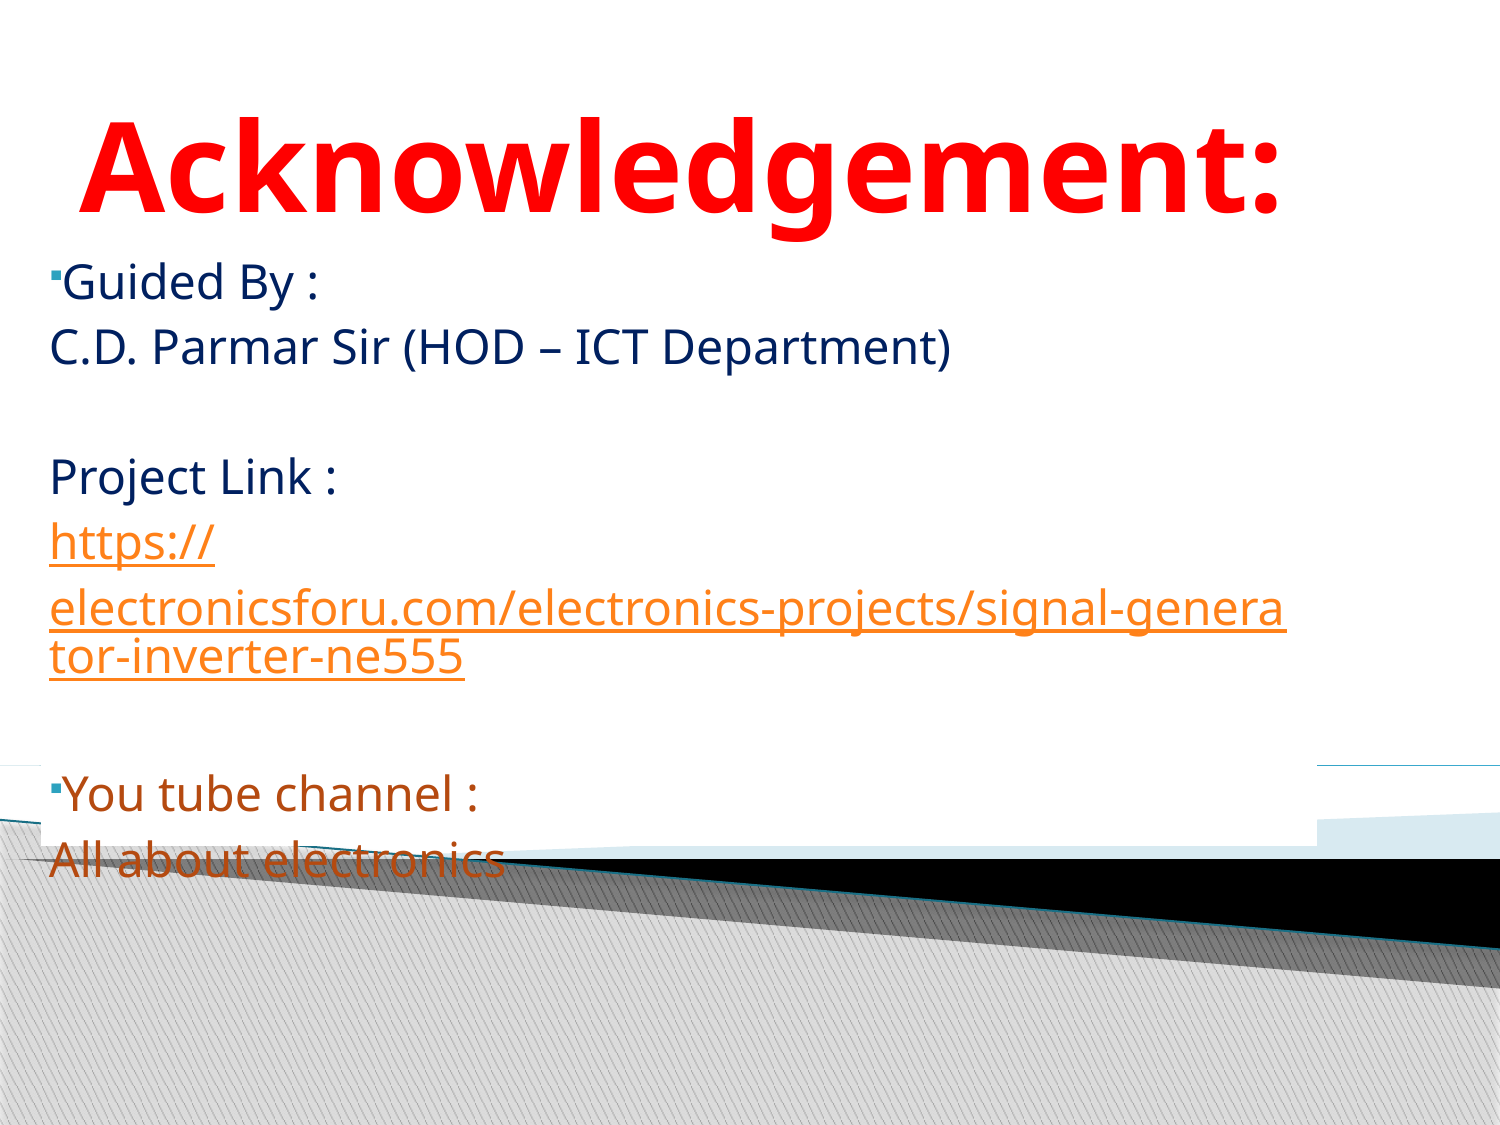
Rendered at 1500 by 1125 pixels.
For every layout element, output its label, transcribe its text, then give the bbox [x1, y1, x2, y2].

subtitle Guided By : C.D. Parmar Sir (HOD – ICT Department) Project Link : https://electronicsforu.com/electronics-projects/signal-generator-inverter-ne555 You tube channel : All about electronics [41, 243, 1317, 846]
picture [5, 859, 1500, 989]
title Acknowledgement: [64, 30, 1340, 246]
